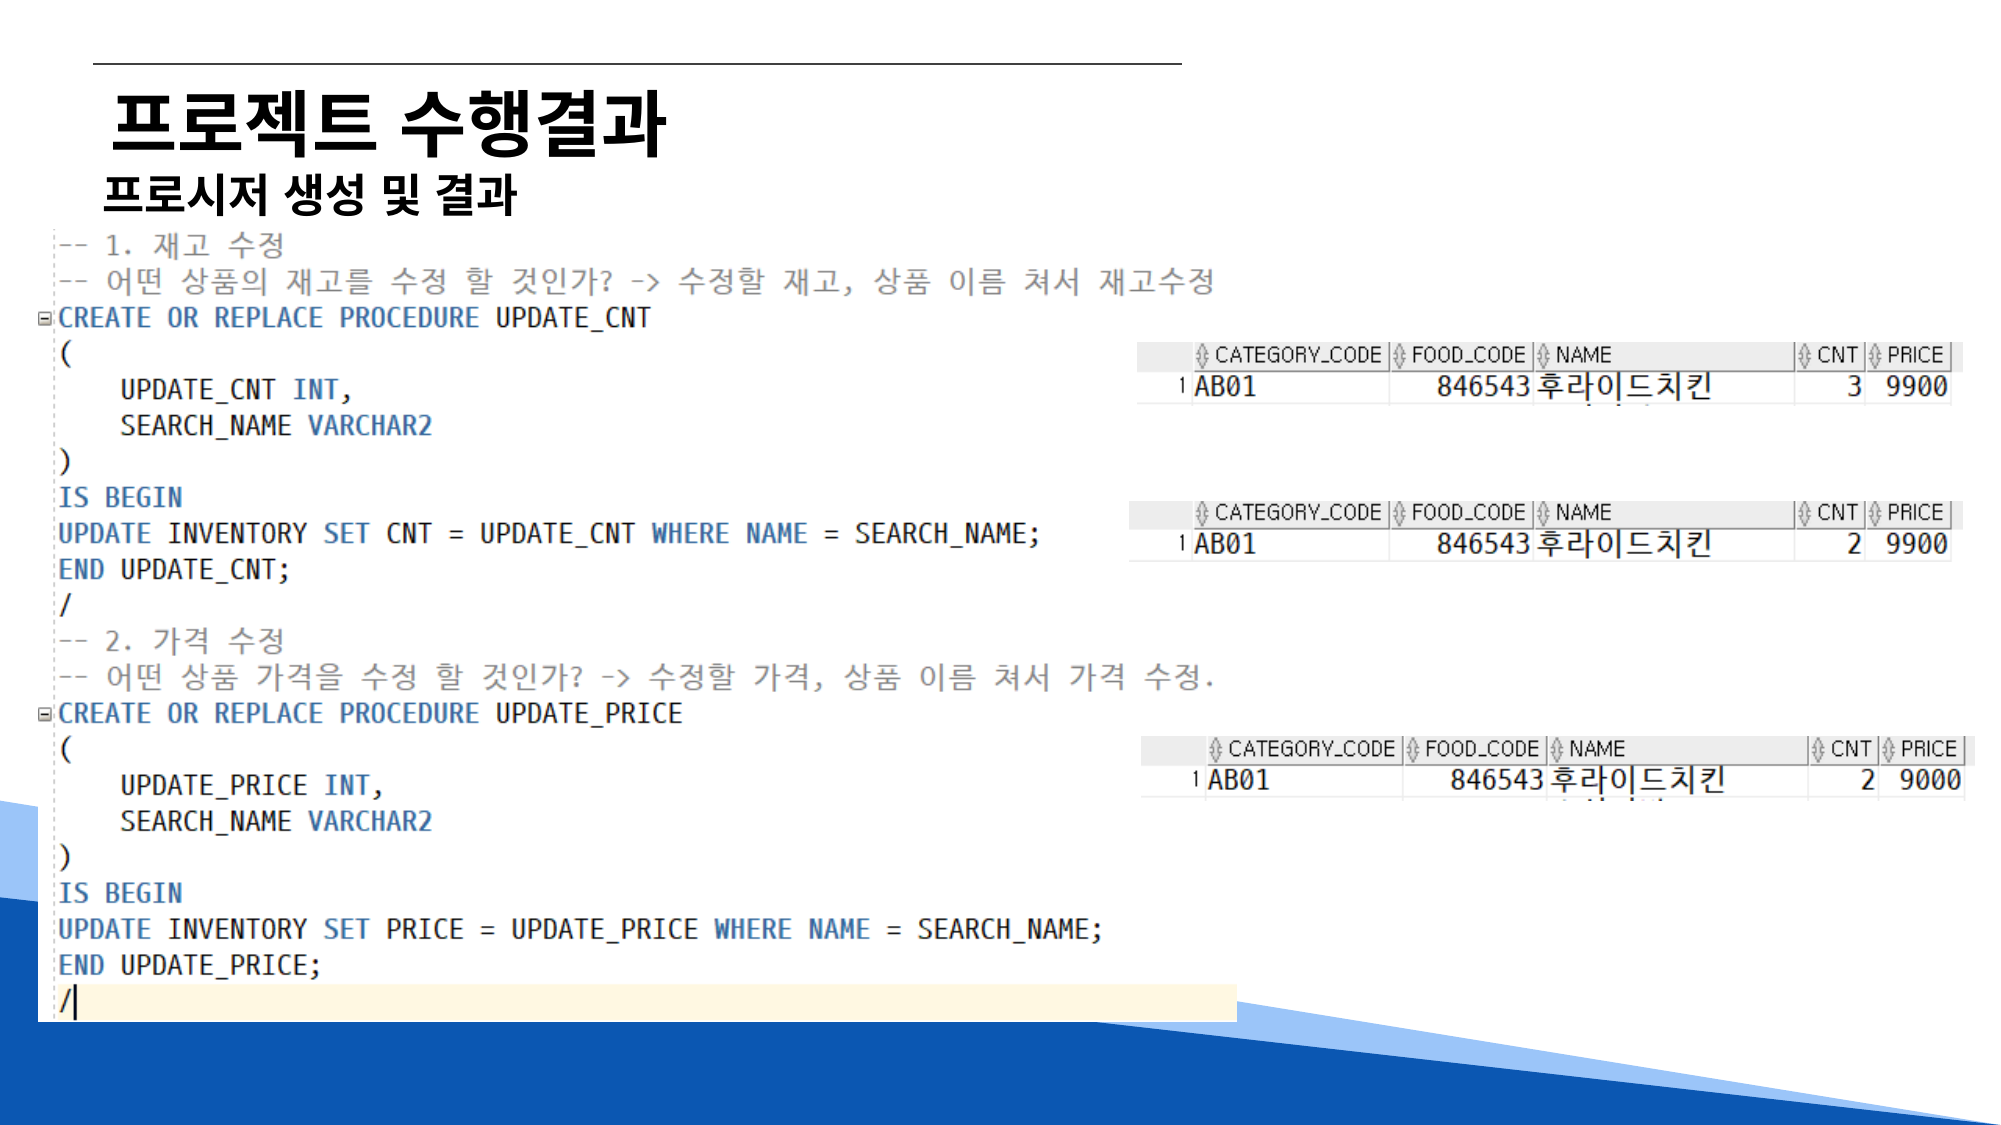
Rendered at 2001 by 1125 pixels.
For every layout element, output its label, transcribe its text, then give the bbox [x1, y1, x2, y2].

picture [38, 229, 1975, 1022]
text_box 프로젝트 수행결과 [95, 71, 685, 158]
text_box 프로시저 생성 및 결과 [87, 158, 775, 229]
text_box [0, 800, 2000, 1125]
